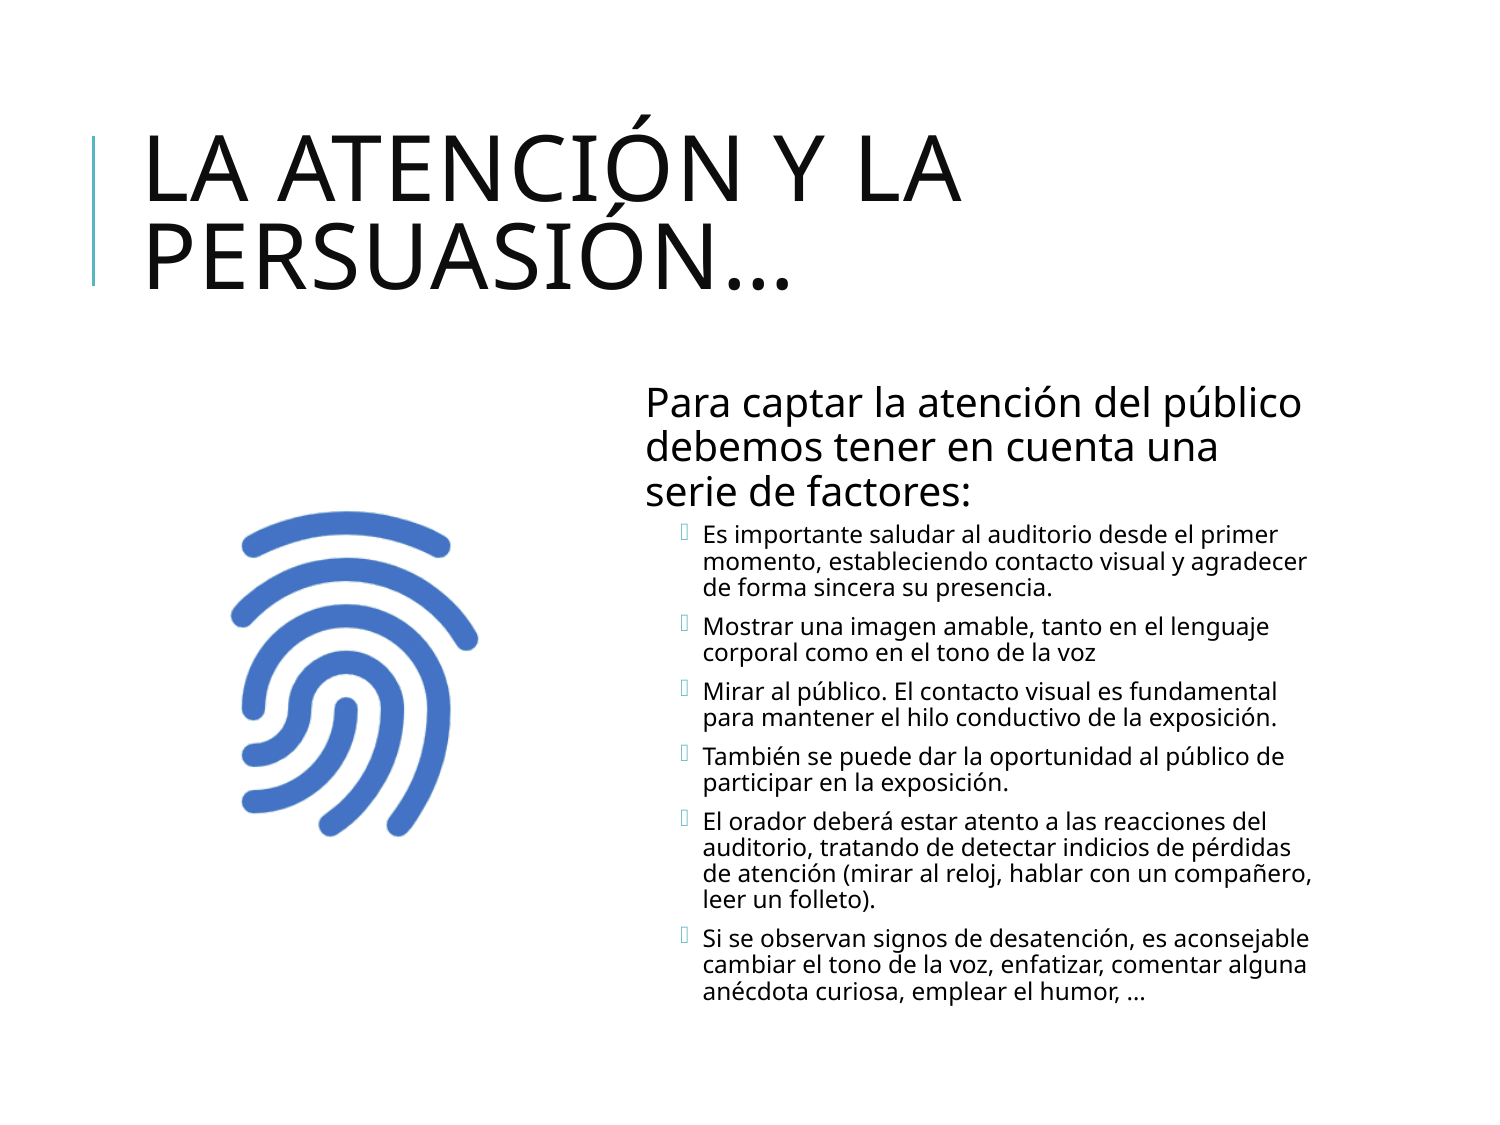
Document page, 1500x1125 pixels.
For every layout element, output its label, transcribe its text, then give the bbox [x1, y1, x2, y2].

title La atención y la persuasión… [126, 96, 1322, 342]
picture [125, 451, 572, 897]
list Para captar la atención del público debemos tener en cuenta una serie de factores: Es importante saludar al auditorio desde el primer momento, estableciendo contacto visual y agradecer de forma sincera su presencia. Mostrar una imagen amable, tanto en el lenguaje corporal como en el tono de la voz Mirar al público. El contacto visual es fundamental para mantener el hilo conductivo de la exposición. También se puede dar la oportunidad al público de participar en la exposición. El orador deberá estar atento a las reacciones del auditorio, tratando de detectar indicios de pérdidas de atención (mirar al reloj, hablar con un compañero, leer un folleto). Si se observan signos de desatención, es aconsejable cambiar el tono de la voz, enfatizar, comentar alguna anécdota curiosa, emplear el humor, … [622, 375, 1322, 1035]
